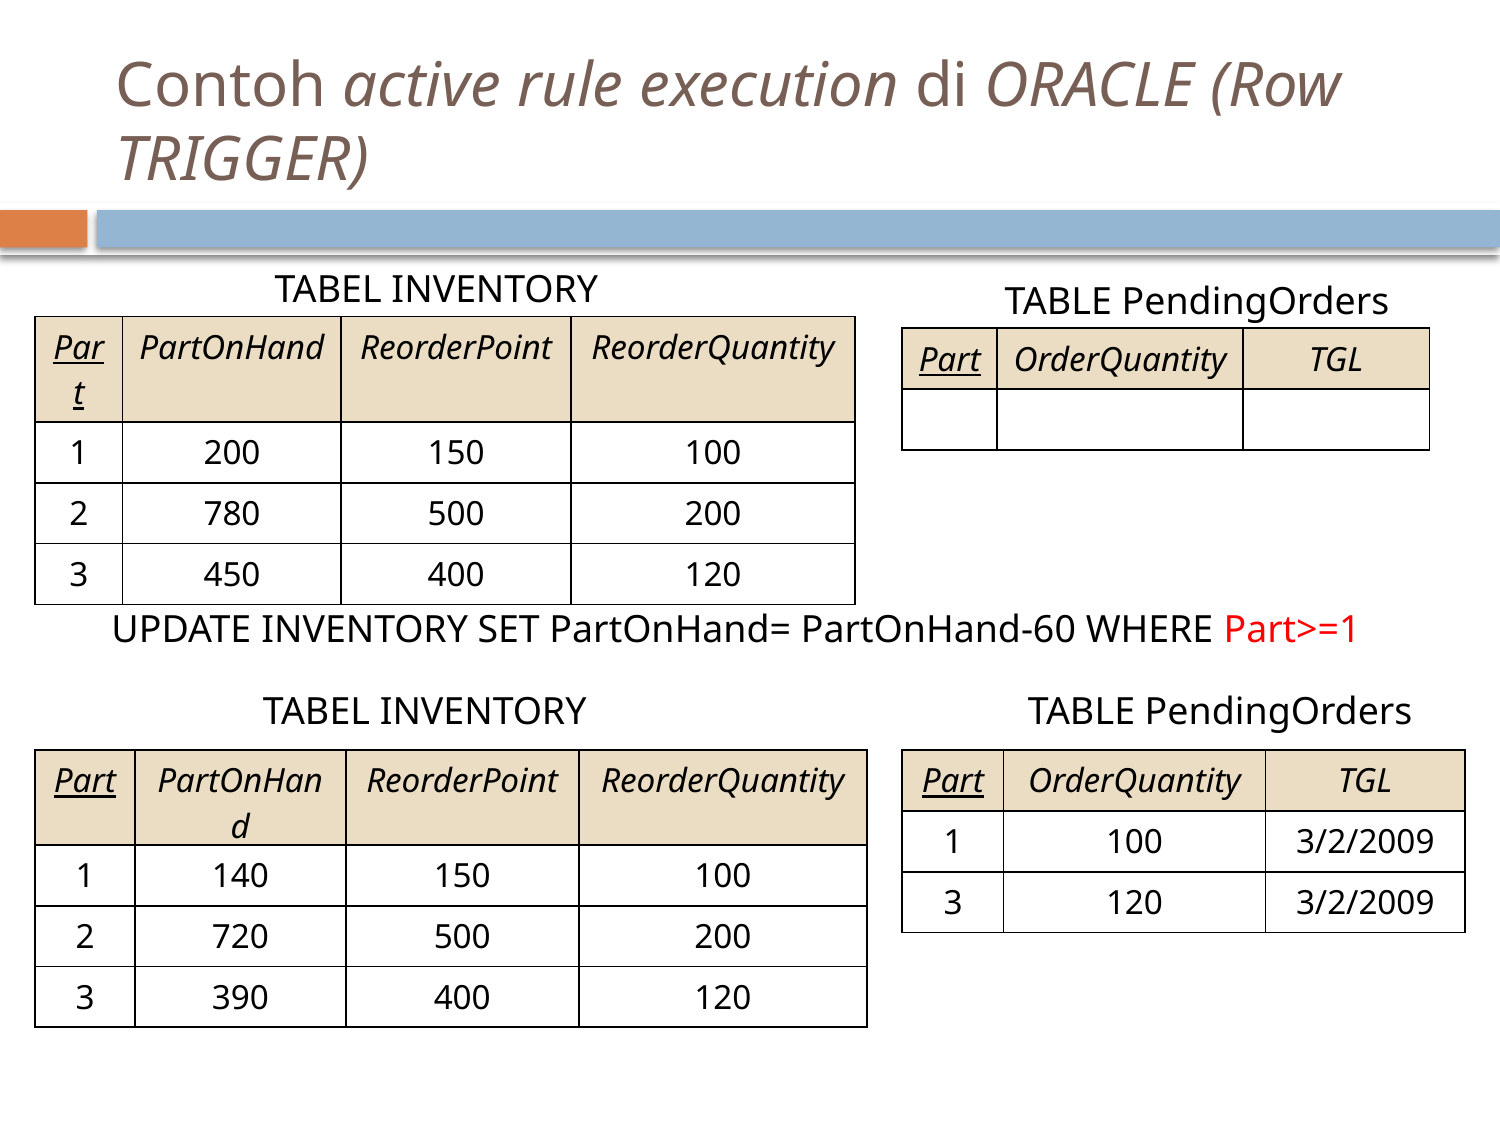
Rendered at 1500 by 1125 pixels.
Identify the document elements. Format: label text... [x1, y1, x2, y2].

table_cell 1 [36, 846, 134, 905]
table_cell 100 [572, 423, 854, 482]
table_cell 3/2/2009 [1266, 812, 1464, 871]
table_header PartOnHand [123, 317, 340, 421]
table_cell 780 [123, 484, 340, 543]
text_box TABLE PendingOrders [1013, 679, 1428, 740]
table_header PartOnHand [136, 751, 345, 844]
table_cell 720 [136, 907, 345, 966]
table_cell 120 [1004, 873, 1265, 932]
table_cell 3/2/2009 [1266, 873, 1464, 932]
table_header Part [903, 329, 996, 388]
table_cell 200 [123, 423, 340, 482]
table_cell 400 [347, 967, 578, 1026]
table_cell [903, 390, 996, 449]
table_header TGL [1266, 751, 1464, 810]
title Contoh active rule execution di ORACLE (Row TRIGGER) [100, 37, 1438, 200]
table_cell 390 [136, 967, 345, 1026]
table_cell 2 [36, 907, 134, 966]
table_cell 3 [36, 967, 134, 1026]
table_cell 1 [903, 812, 1003, 871]
table_header ReorderPoint [342, 318, 570, 421]
table_cell 3 [903, 873, 1003, 932]
table_header ReorderPoint [347, 751, 578, 844]
table_cell 140 [136, 846, 345, 905]
table_header Part [36, 751, 134, 844]
table_header Part [903, 751, 1003, 810]
table_cell 200 [572, 484, 854, 543]
table_cell 1 [36, 423, 122, 482]
table_cell 500 [347, 907, 578, 966]
table_header OrderQuantity [1004, 751, 1265, 810]
table_header OrderQuantity [998, 330, 1242, 388]
text_box TABLE PendingOrders [989, 269, 1405, 330]
table_cell 150 [342, 423, 570, 482]
text_box UPDATE INVENTORY SET PartOnHand= PartOnHand-60 WHERE Part>=1 [96, 597, 1376, 658]
table_cell 150 [347, 846, 578, 905]
text_box TABEL INVENTORY [259, 257, 614, 318]
table_cell 100 [580, 846, 866, 905]
text_box TABEL INVENTORY [248, 679, 602, 740]
table_cell 3 [36, 544, 122, 604]
table_cell 400 [342, 544, 570, 597]
table_cell 450 [123, 544, 340, 597]
table_header TGL [1244, 329, 1429, 388]
table_cell [998, 390, 1242, 449]
table_cell 500 [342, 484, 570, 543]
table_cell 2 [36, 484, 122, 543]
table_header Part [36, 317, 122, 421]
table_cell [1244, 390, 1429, 449]
table_cell 200 [580, 907, 866, 966]
table_header ReorderQuantity [572, 317, 854, 421]
table_cell 100 [1004, 812, 1265, 871]
table_cell 120 [580, 967, 866, 1026]
table_header ReorderQuantity [580, 751, 866, 844]
table_cell 120 [572, 544, 854, 597]
